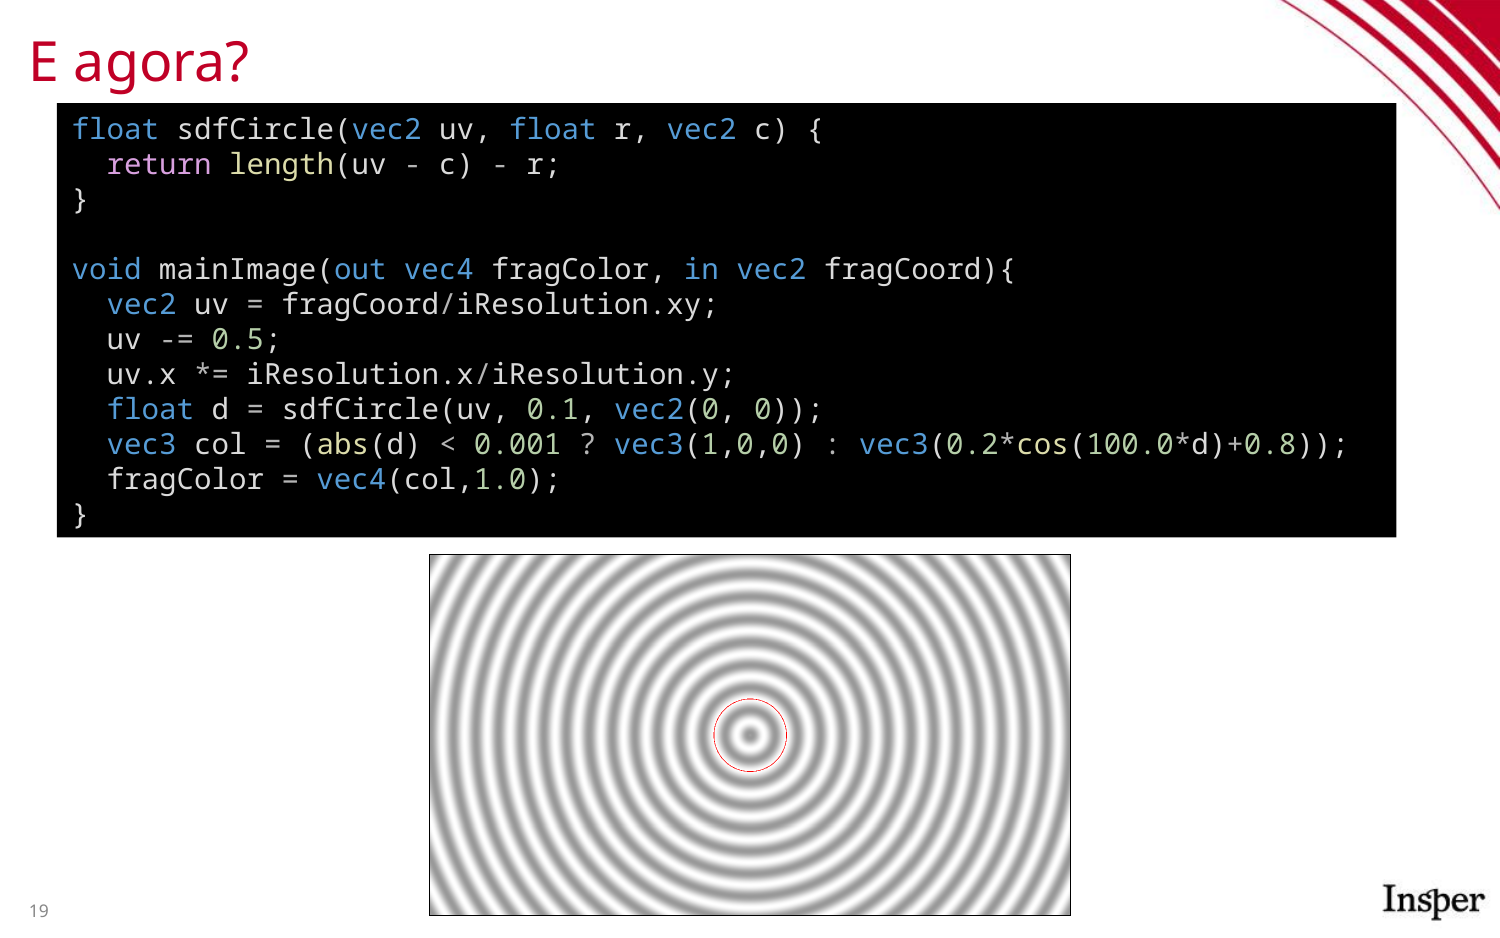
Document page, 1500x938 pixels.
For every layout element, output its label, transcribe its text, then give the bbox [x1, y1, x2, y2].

title E agora? [13, 18, 1397, 104]
text_box float sdfCircle(vec2 uv, float r, vec2 c) { return length(uv - c) - r; } void mainImage(out vec4 fragColor, in vec2 fragCoord){ vec2 uv = fragCoord/iResolution.xy; uv -= 0.5; uv.x *= iResolution.x/iResolution.y; float d = sdfCircle(uv, 0.1, vec2(0, 0)); vec3 col = (abs(d) < 0.001 ? vec3(1,0,0) : vec3(0.2*cos(100.0*d)+0.8)); fragColor = vec4(col,1.0); } [56, 103, 1397, 538]
slide_number 19 [0, 887, 78, 938]
picture [249, 0, 1500, 938]
